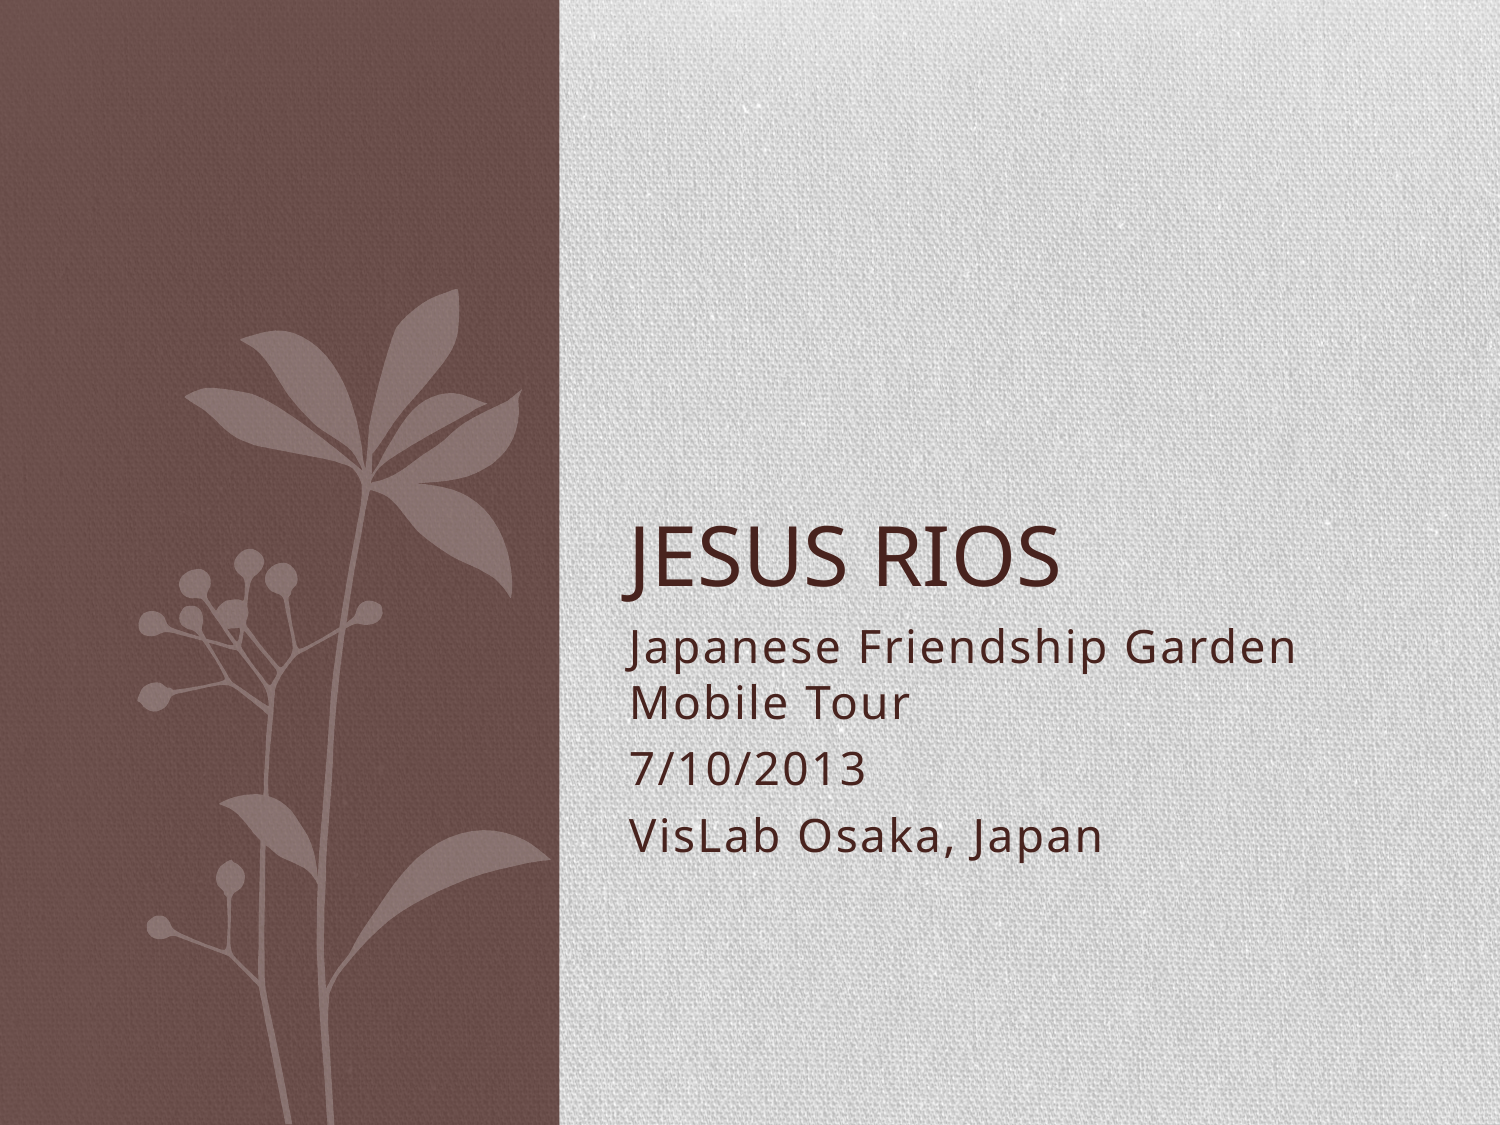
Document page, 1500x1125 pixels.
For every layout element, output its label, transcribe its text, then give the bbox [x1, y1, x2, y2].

title Jesus Rios [613, 232, 1454, 611]
subtitle Japanese Friendship Garden Mobile Tour 7/10/2013 VisLab Osaka, Japan [614, 611, 1454, 870]
